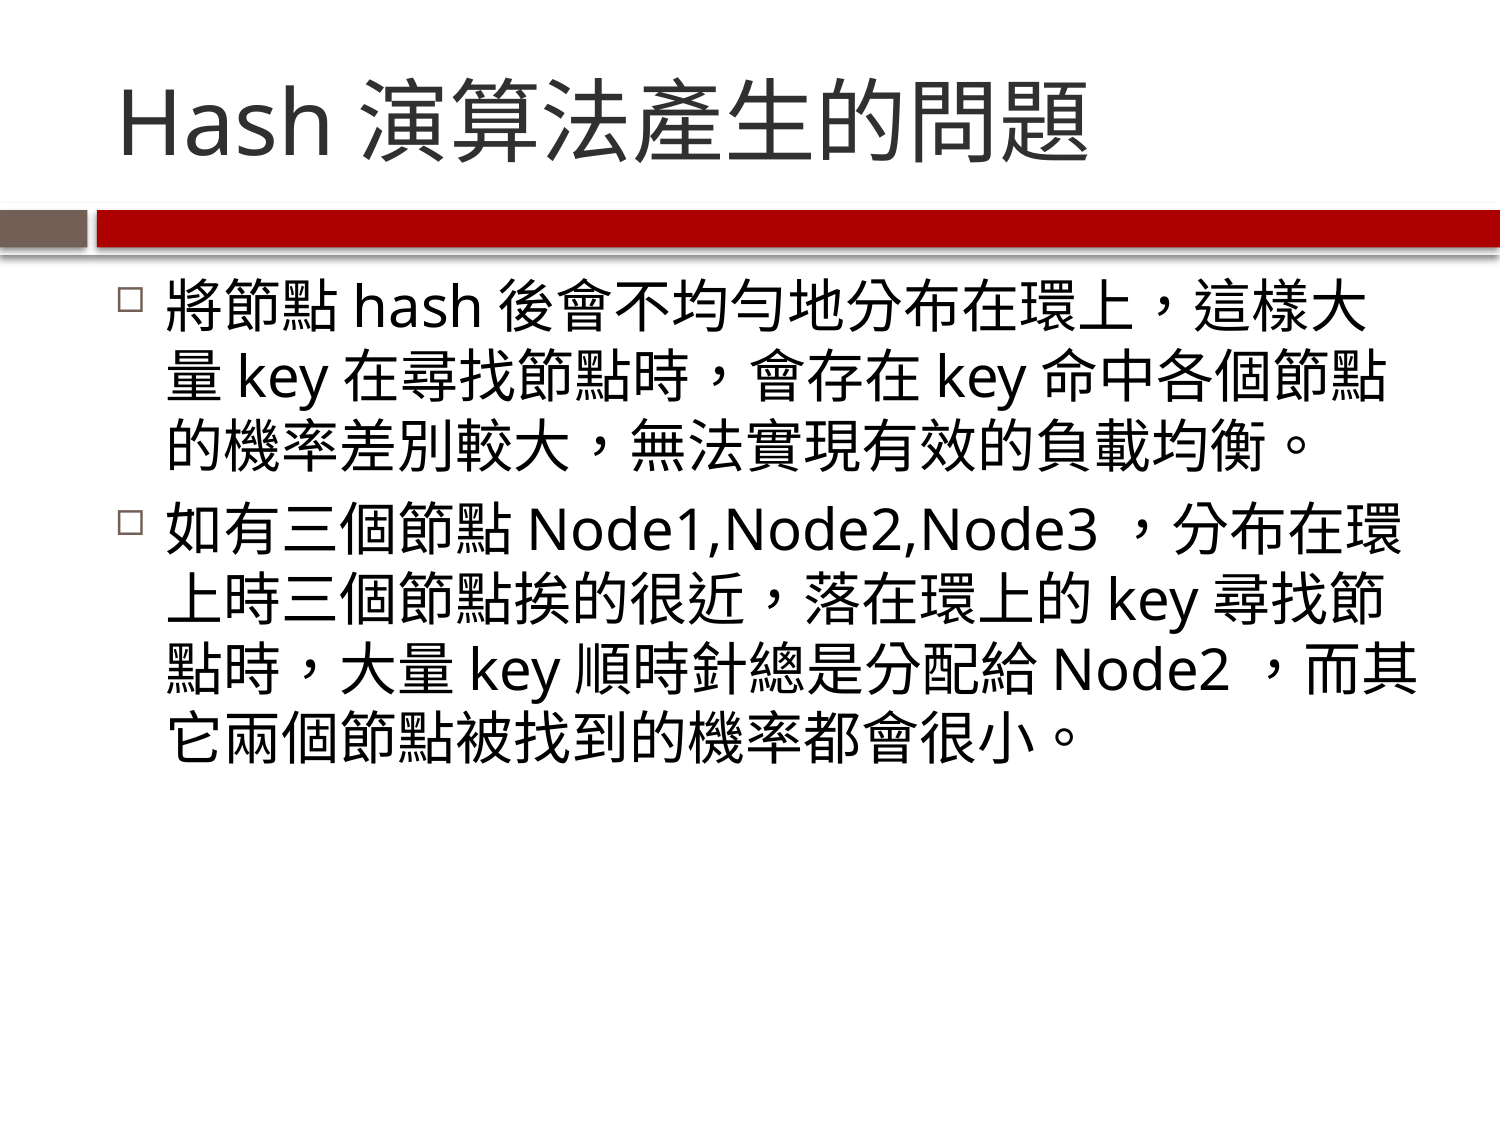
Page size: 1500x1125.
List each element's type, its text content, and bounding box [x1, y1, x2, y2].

list 將節點hash後會不均勻地分布在環上，這樣大量key在尋找節點時，會存在key命中各個節點的機率差別較大，無法實現有效的負載均衡。 如有三個節點Node1,Node2,Node3，分布在環上時三個節點挨的很近，落在環上的key尋找節點時，大量key順時針總是分配給Node2，而其它兩個節點被找到的機率都會很小。 [100, 262, 1438, 1000]
title Hash演算法產生的問題 [100, 37, 1438, 200]
